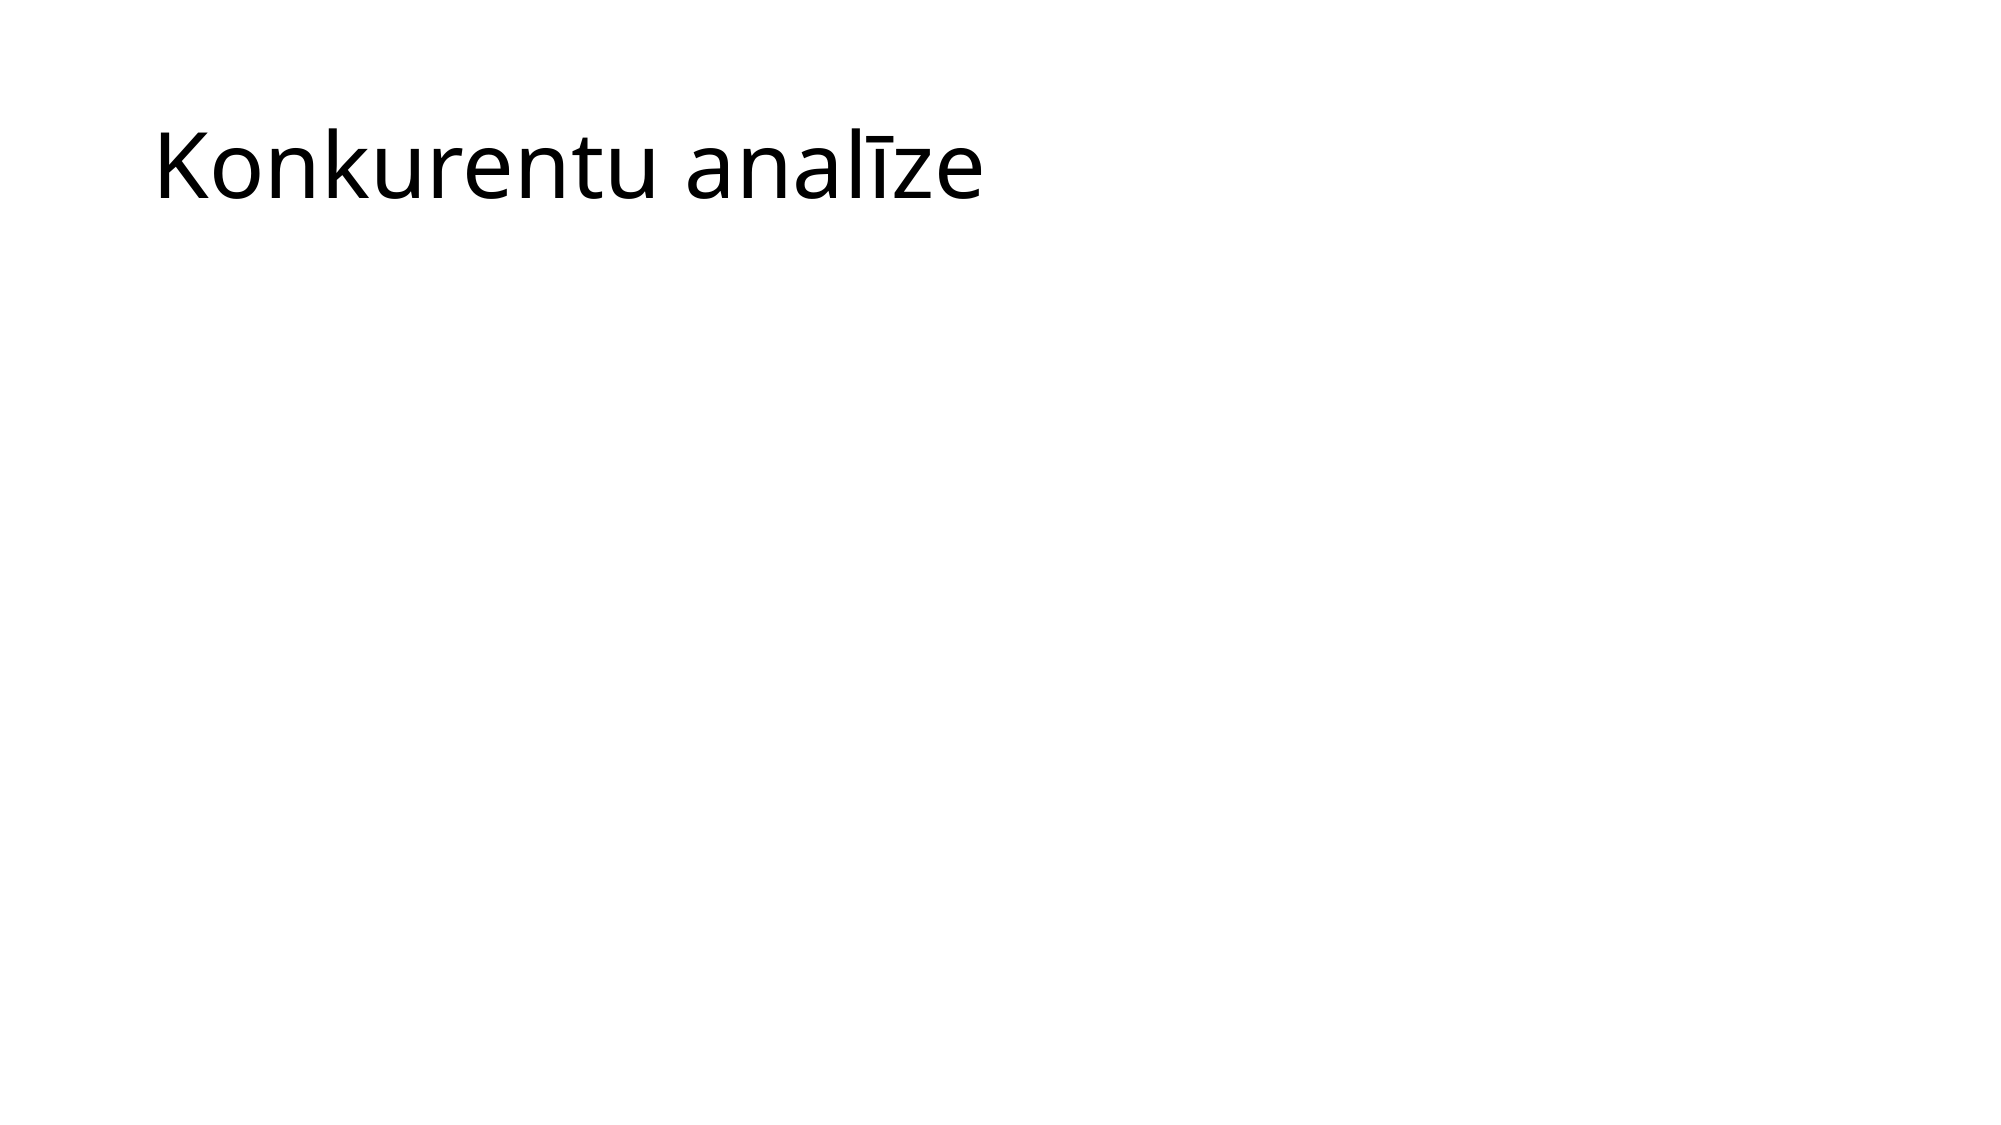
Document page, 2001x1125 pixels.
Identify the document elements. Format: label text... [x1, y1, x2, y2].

title Konkurentu analīze [137, 59, 1863, 278]
